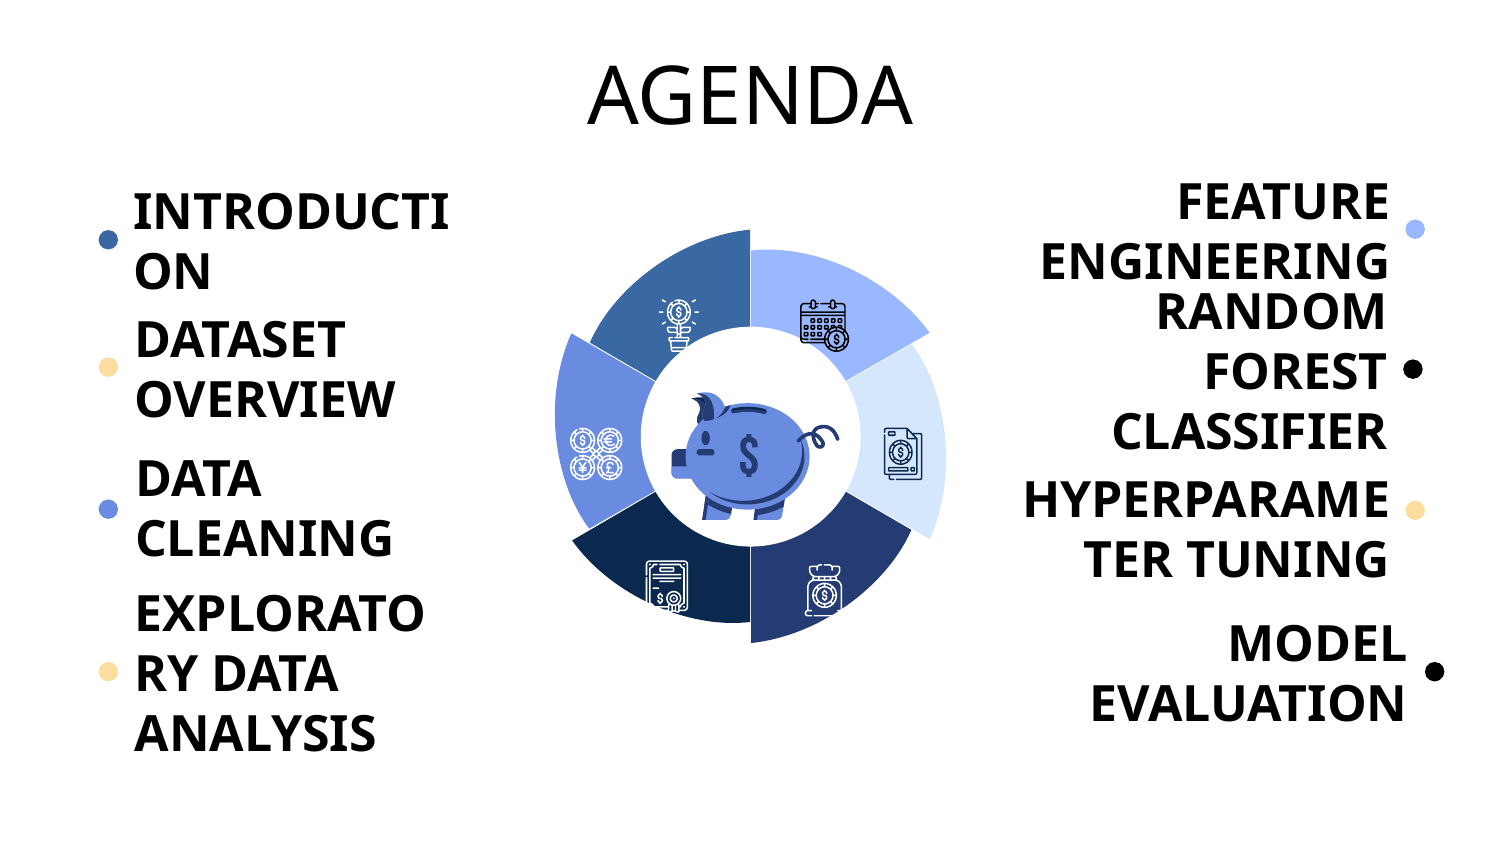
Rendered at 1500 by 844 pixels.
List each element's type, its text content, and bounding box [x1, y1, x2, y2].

text_box [98, 499, 113, 519]
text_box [883, 427, 923, 481]
text_box [1424, 661, 1445, 682]
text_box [645, 560, 689, 614]
text_box HYPERPARAMETER TUNING [990, 499, 1406, 557]
text_box MODEL EVALUATION [1240, 643, 1423, 701]
title AGENDA [75, 65, 1426, 118]
text_box RANDOM FOREST CLASSIFIER [1048, 340, 1404, 398]
text_box INTRODUCTION [118, 211, 473, 269]
text_box [1403, 359, 1423, 379]
text_box FEATURE ENGINEERING [883, 200, 1406, 258]
text_box [98, 230, 119, 250]
text_box [1405, 219, 1425, 239]
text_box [118, 477, 475, 696]
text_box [799, 299, 850, 353]
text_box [804, 563, 845, 617]
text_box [658, 299, 700, 353]
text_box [671, 392, 840, 521]
text_box DATASET OVERVIEW [119, 338, 474, 396]
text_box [542, 229, 959, 644]
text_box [569, 427, 623, 481]
text_box [98, 357, 119, 377]
text_box [1405, 500, 1425, 521]
text_box [0, 635, 1240, 727]
